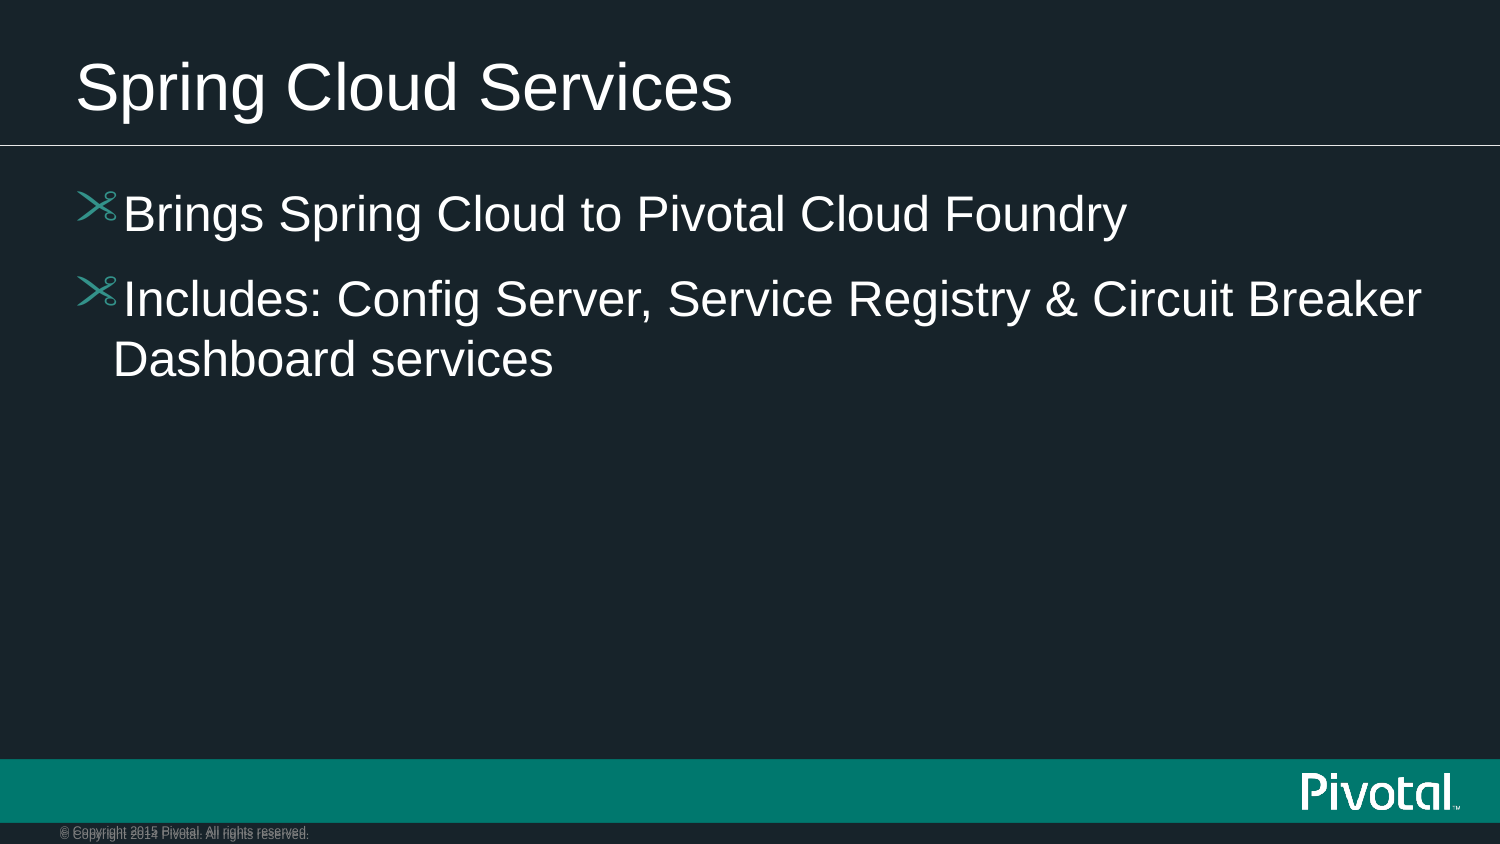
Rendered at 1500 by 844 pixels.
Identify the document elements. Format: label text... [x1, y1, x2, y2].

title Spring Cloud Services [74, 51, 1426, 113]
list Brings Spring Cloud to Pivotal Cloud Foundry Includes: Config Server, Service Registry & Circuit Breaker Dashboard services [74, 181, 1426, 688]
picture [1302, 773, 1460, 810]
